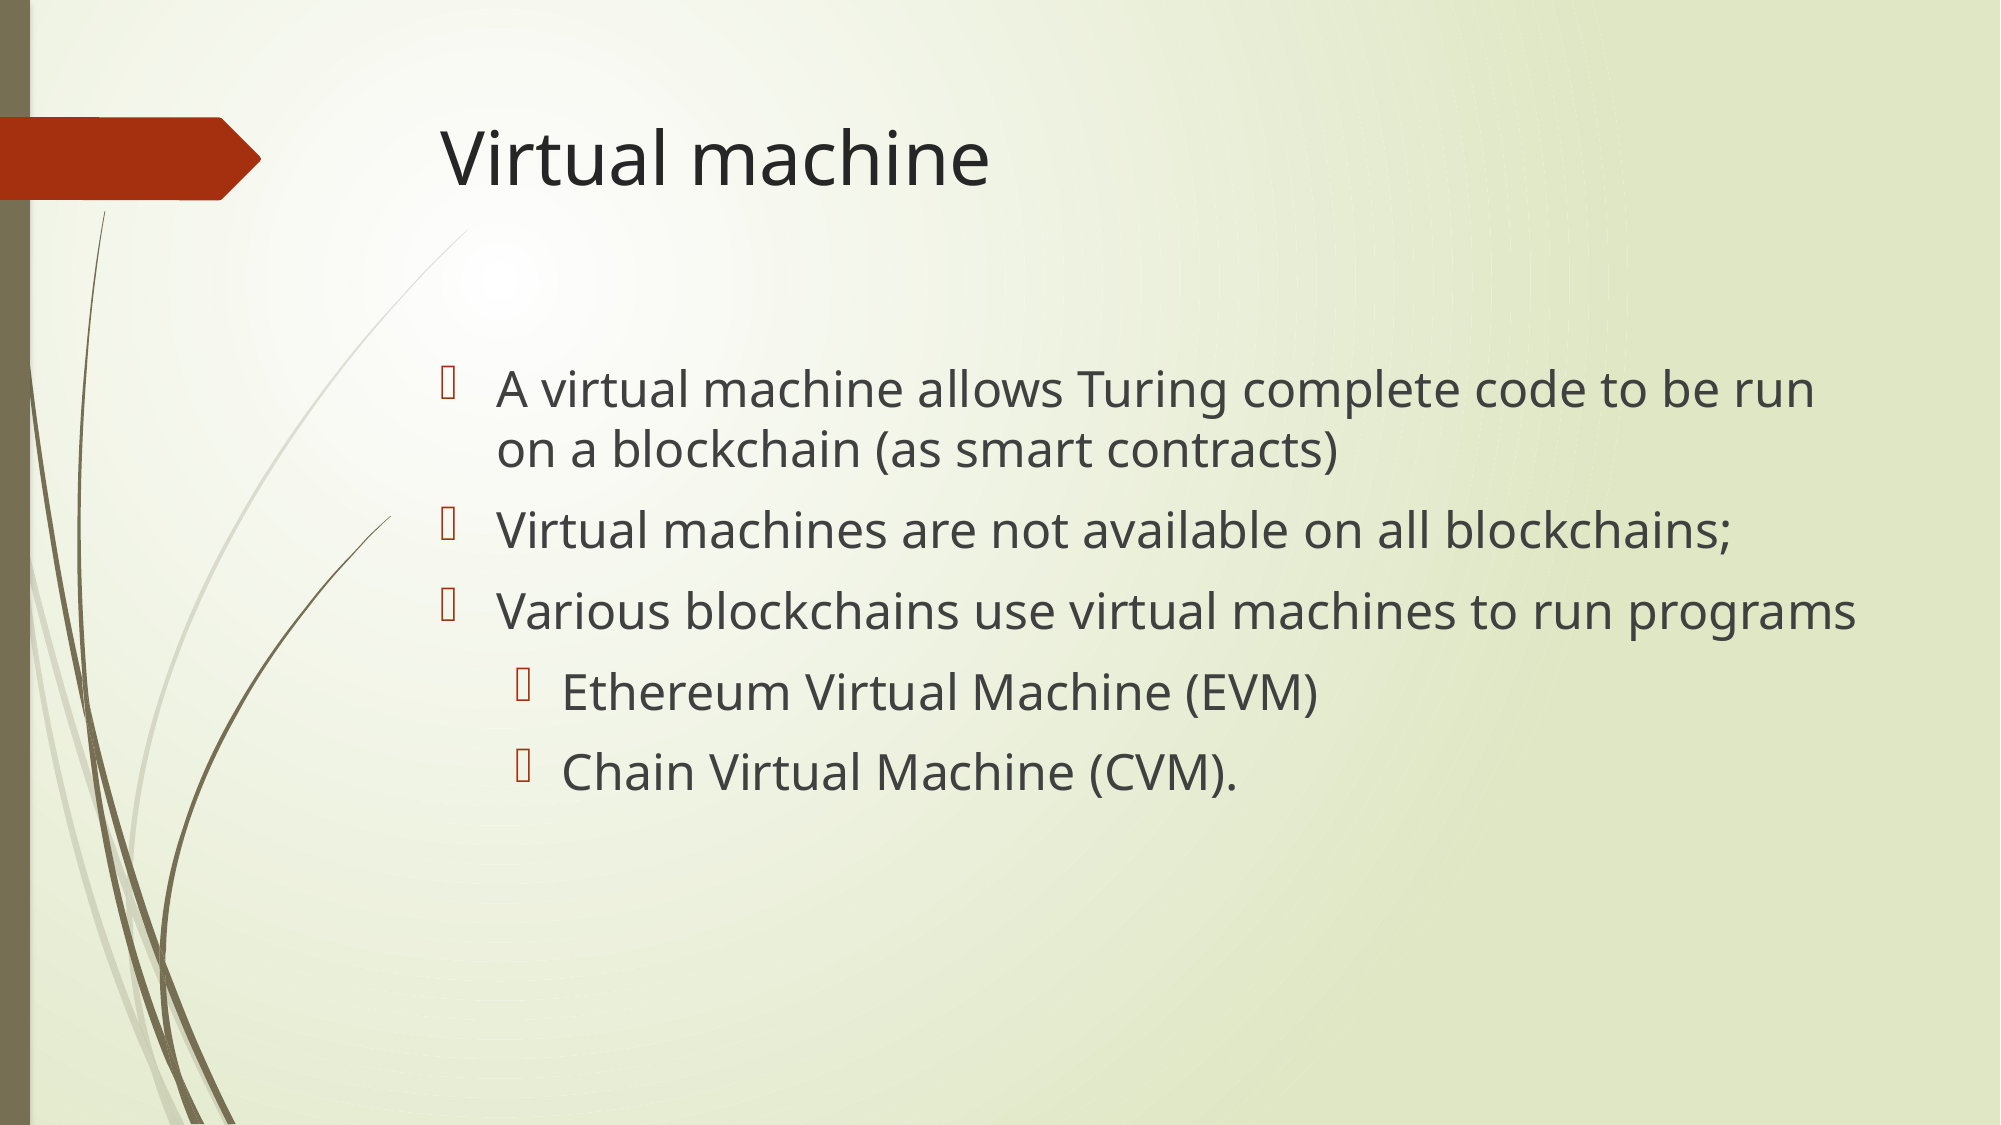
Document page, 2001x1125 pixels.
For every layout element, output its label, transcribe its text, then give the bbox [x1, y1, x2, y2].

title Virtual machine [425, 102, 1888, 313]
list A virtual machine allows Turing complete code to be run on a blockchain (as smart contracts) Virtual machines are not available on all blockchains; Various blockchains use virtual machines to run programs Ethereum Virtual Machine (EVM) Chain Virtual Machine (CVM). [424, 350, 1888, 970]
